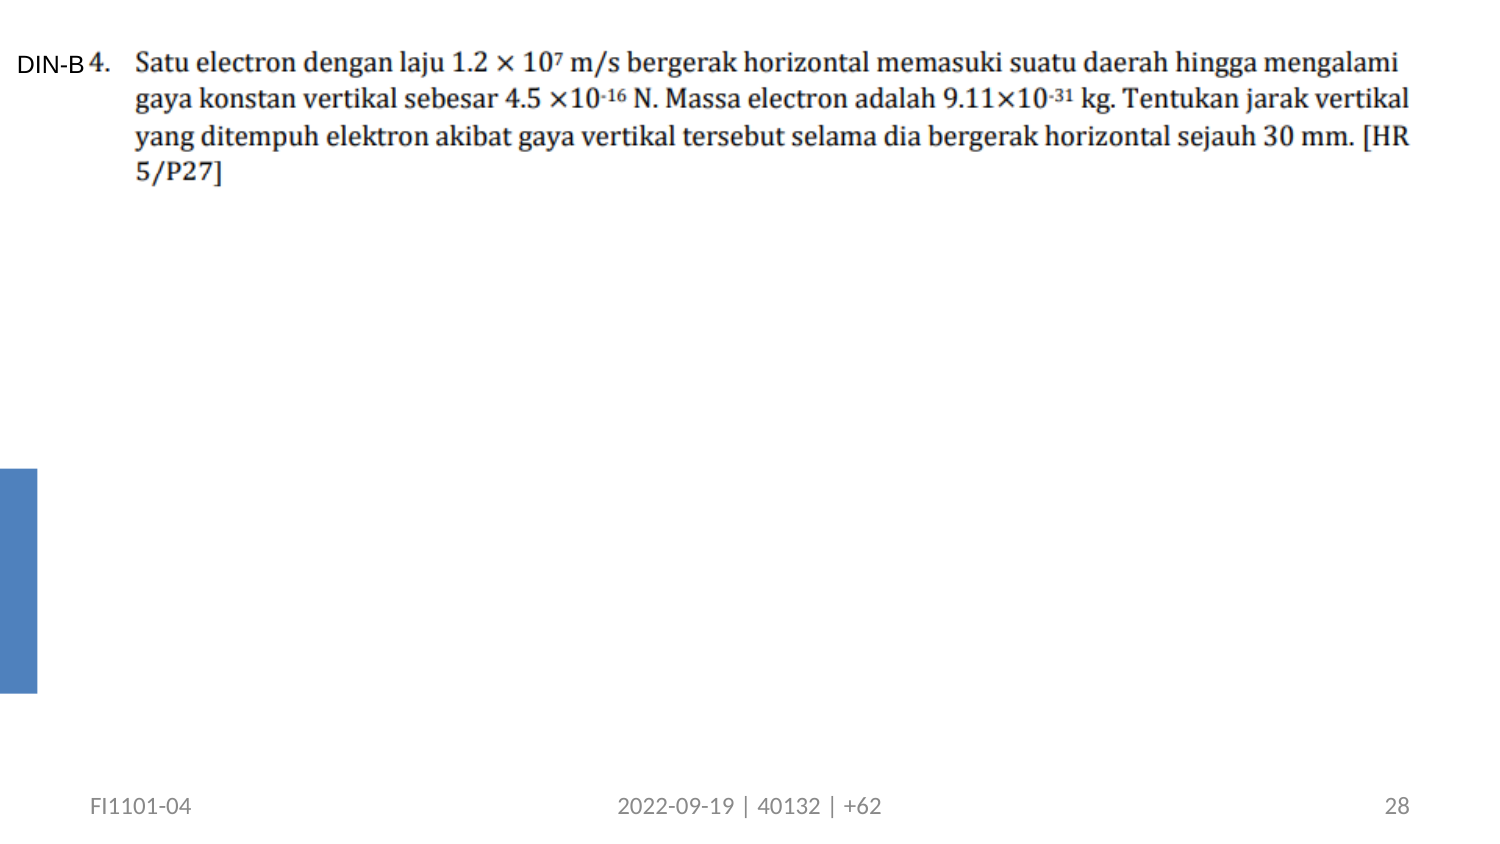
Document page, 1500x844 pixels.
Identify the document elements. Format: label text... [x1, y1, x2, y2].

slide_number FI1101-04 [75, 782, 463, 827]
footer 2022-09-19 | 40132 | +62 [512, 782, 988, 827]
text_box DIN-B [2, 41, 68, 87]
picture [73, 34, 1427, 196]
slide_number 28 [1074, 782, 1425, 827]
